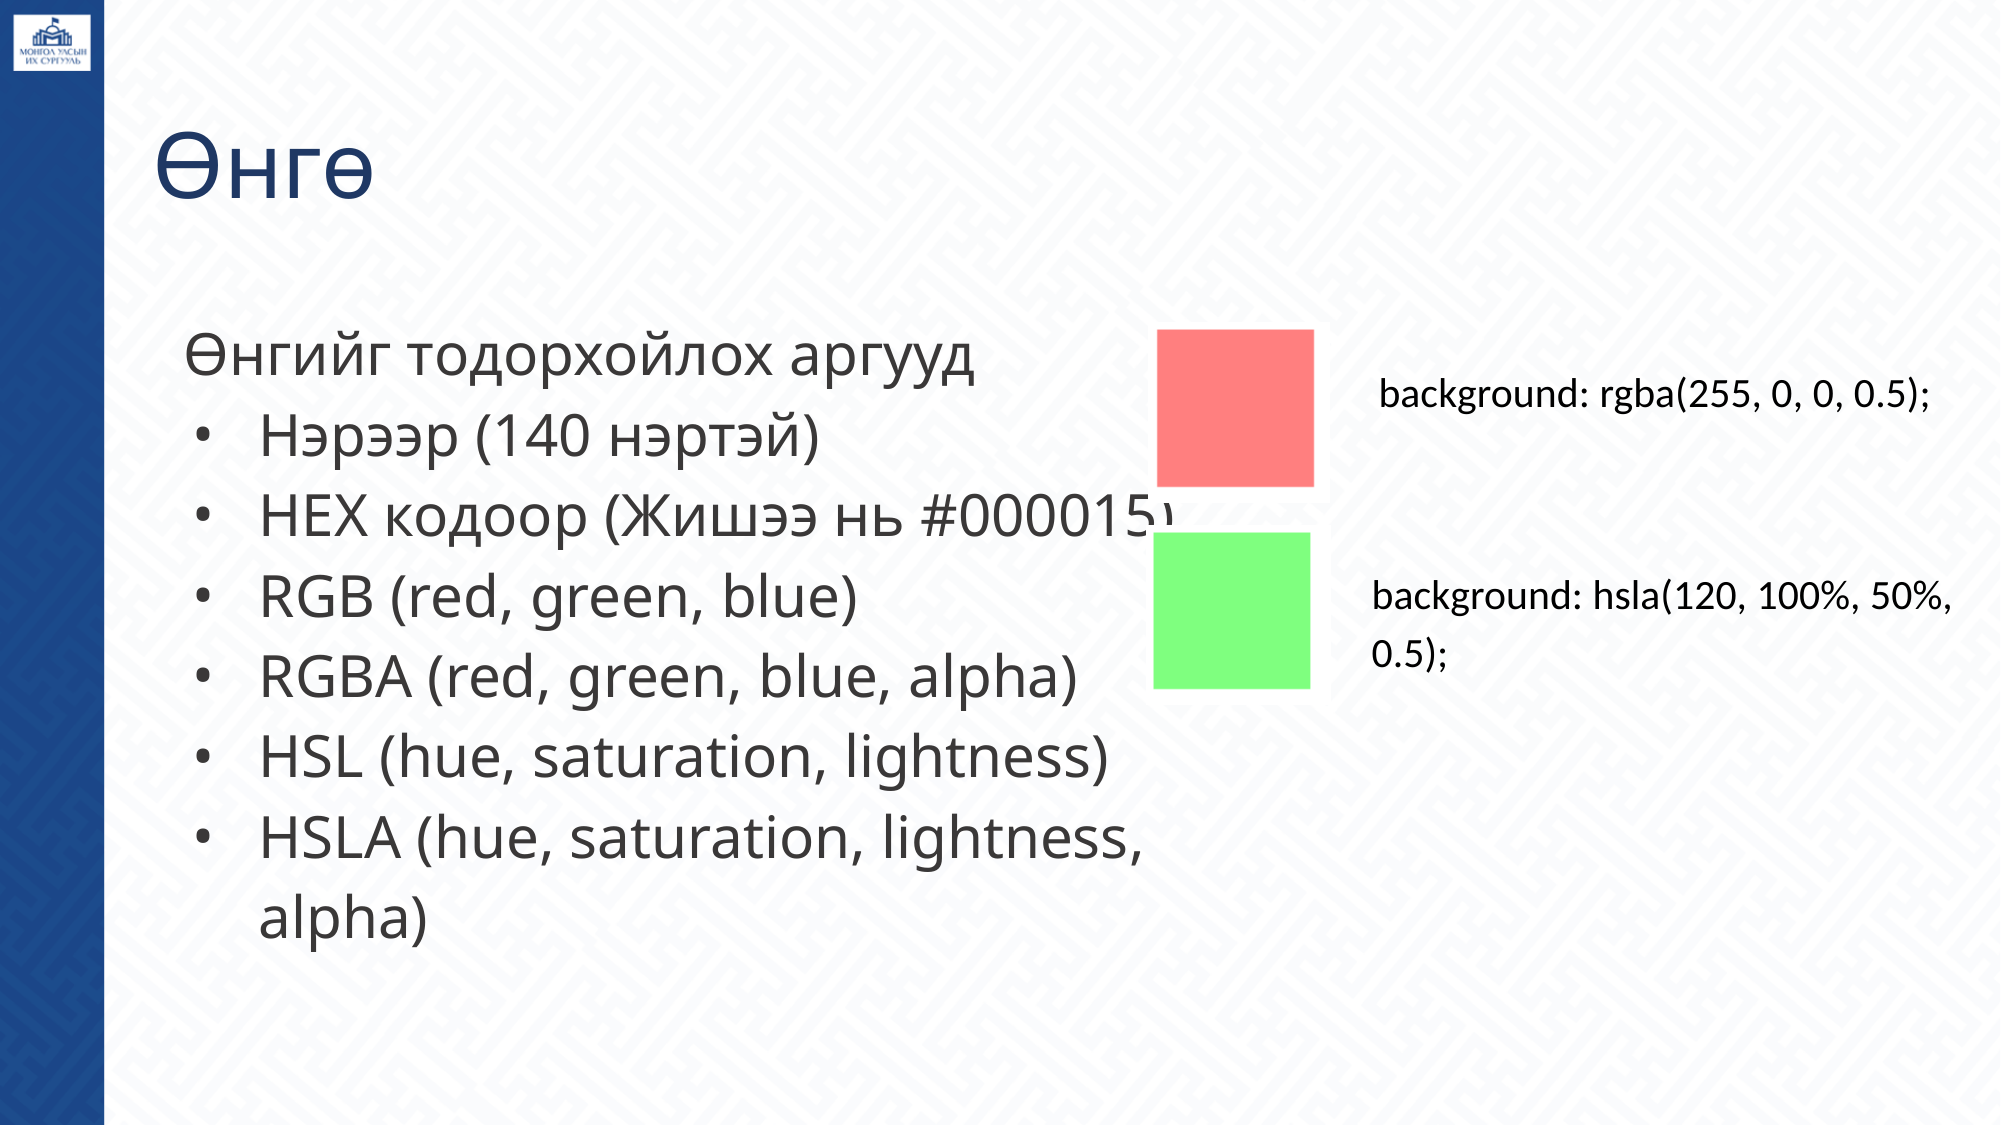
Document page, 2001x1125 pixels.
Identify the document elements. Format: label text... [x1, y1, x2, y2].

picture [0, 0, 2001, 1125]
text_box background: rgba(255, 0, 0, 0.5); [1363, 343, 1963, 431]
title Өнгө [137, 59, 1863, 278]
list Өнгийг тодорхойлох аргууд Нэрээр (140 нэртэй) HEX кодоор (Жишээ нь #000015) RGB (red, green, blue) RGBA (red, green, blue, alpha) HSL (hue, saturation, lightness) HSLA (hue, saturation, lightness, alpha) [168, 299, 1213, 1014]
text_box background: hsla(120, 100%, 50%, 0.5); [1356, 545, 1970, 691]
